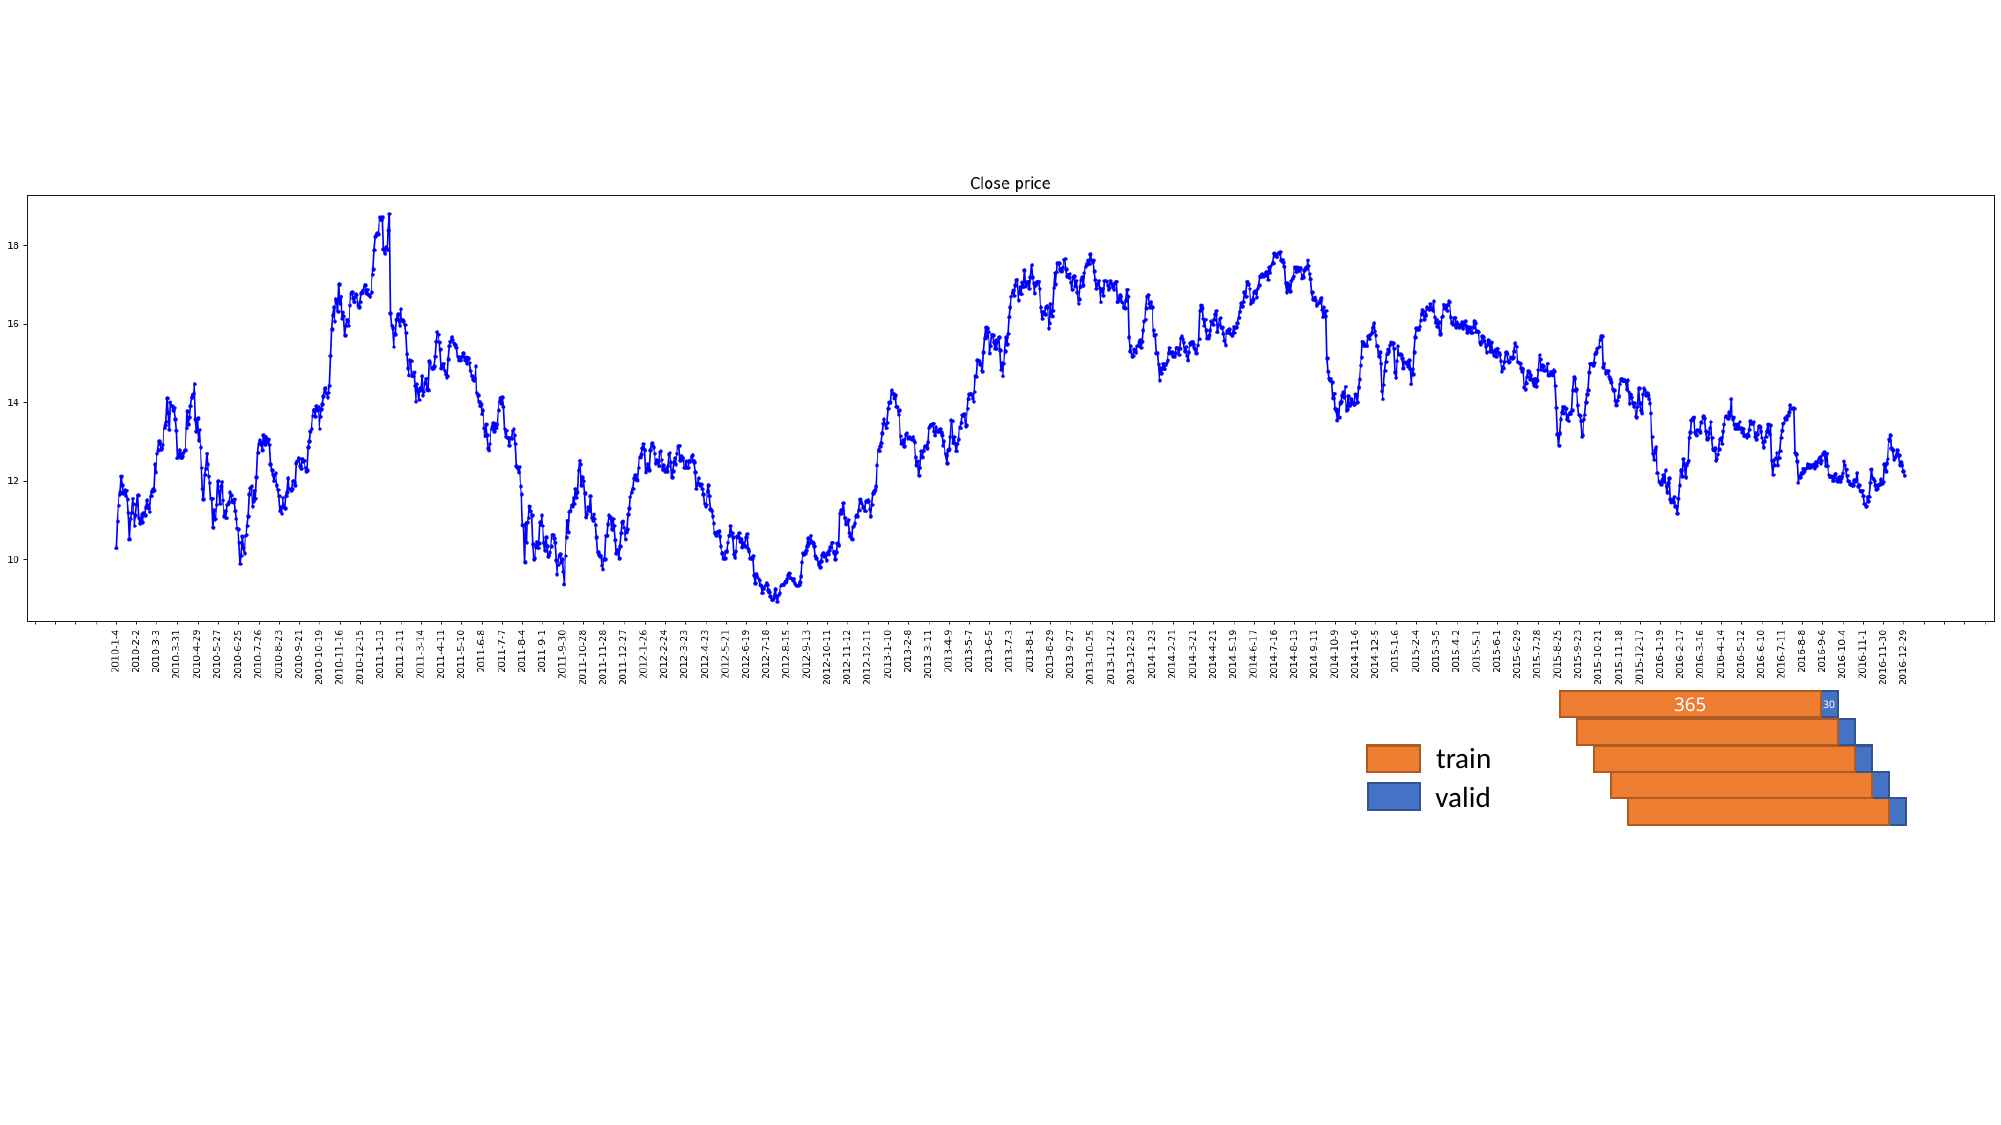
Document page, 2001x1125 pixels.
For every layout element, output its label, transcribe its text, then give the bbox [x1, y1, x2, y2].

text_box [1366, 744, 1421, 773]
text_box [1839, 718, 1856, 746]
text_box 365 [1559, 691, 1822, 718]
text_box [1576, 718, 1839, 746]
text_box [1856, 744, 1873, 773]
text_box [1367, 782, 1420, 811]
text_box 30 [1822, 691, 1839, 718]
text_box [1593, 746, 1856, 773]
text_box [1873, 771, 1890, 799]
picture [0, 168, 2000, 691]
text_box [1610, 773, 1873, 799]
text_box train [1421, 731, 1507, 782]
text_box [1627, 799, 1890, 826]
text_box [1890, 797, 1907, 826]
text_box valid [1420, 770, 1506, 821]
